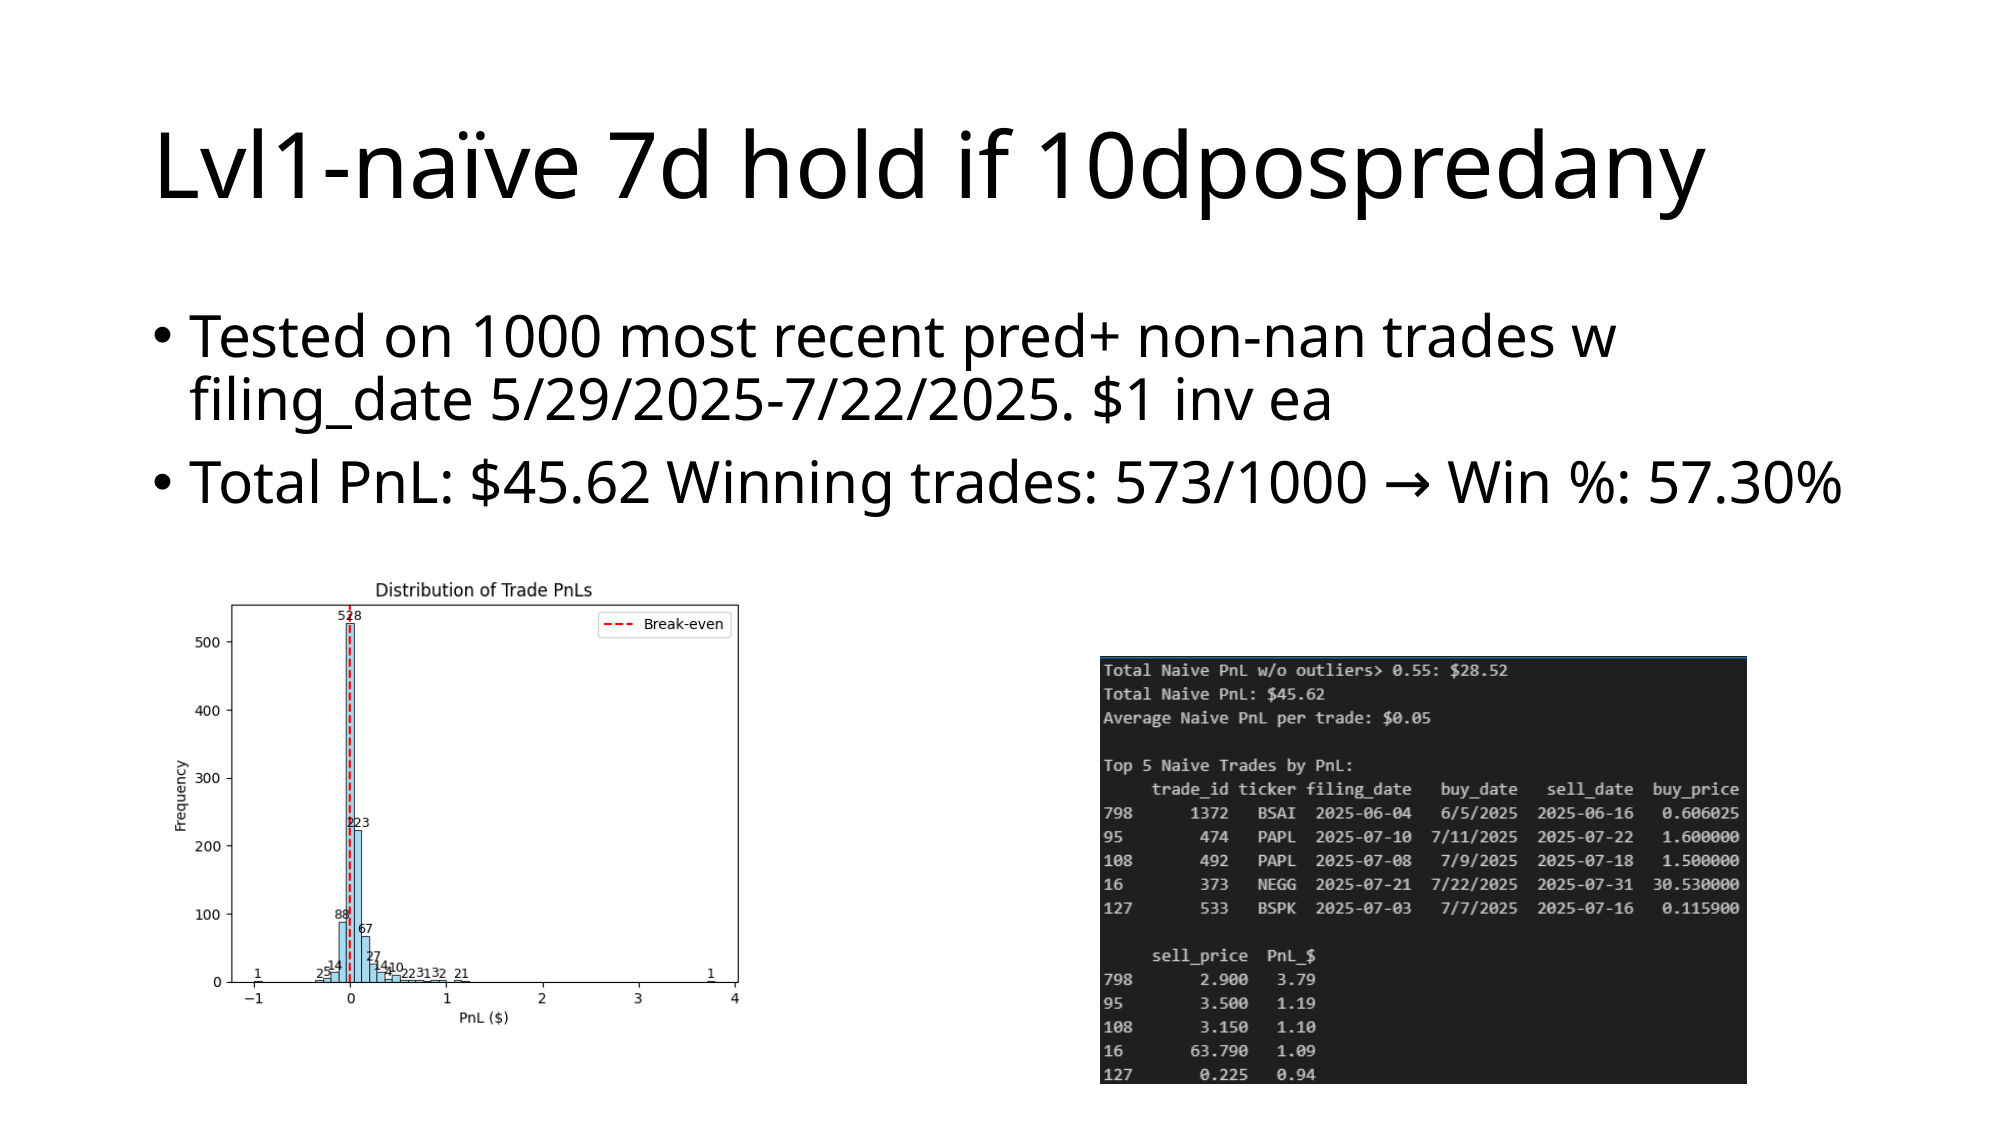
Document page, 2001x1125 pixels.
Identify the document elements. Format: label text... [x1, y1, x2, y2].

picture [1100, 655, 1748, 1085]
list Tested on 1000 most recent pred+ non-nan trades w filing_date 5/29/2025-7/22/2025. $1 inv ea Total PnL: $45.62 Winning trades: 573/1000 → Win %: 57.30% [137, 299, 1863, 1014]
title Lvl1-naïve 7d hold if 10dpospredany [137, 59, 1863, 278]
picture [164, 571, 749, 1036]
